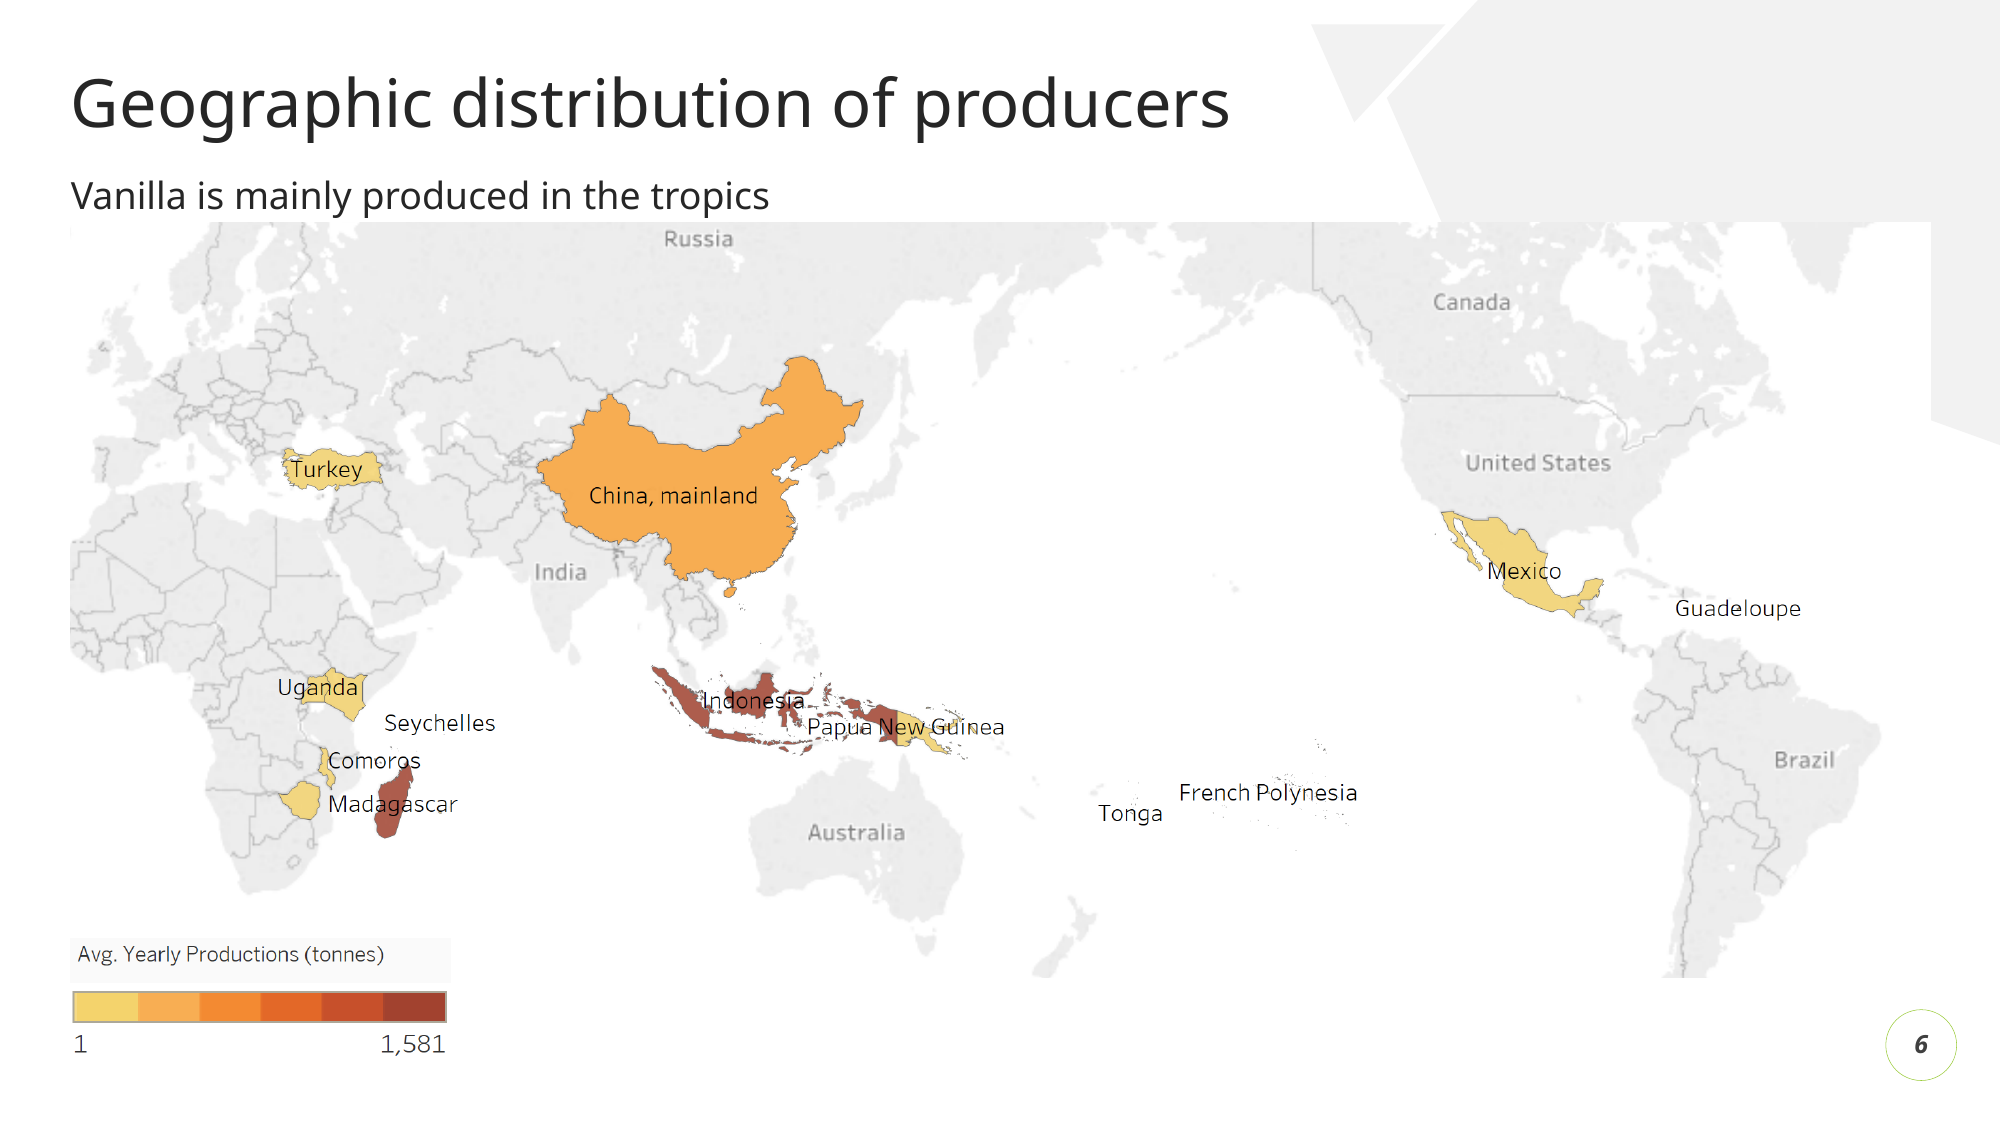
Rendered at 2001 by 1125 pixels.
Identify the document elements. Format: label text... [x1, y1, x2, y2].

slide_number 6 [1885, 1009, 1957, 1081]
picture [70, 222, 1931, 1059]
list Vanilla is mainly produced in the tropics [70, 177, 1931, 222]
title Geographic distribution of producers [70, 70, 1932, 142]
